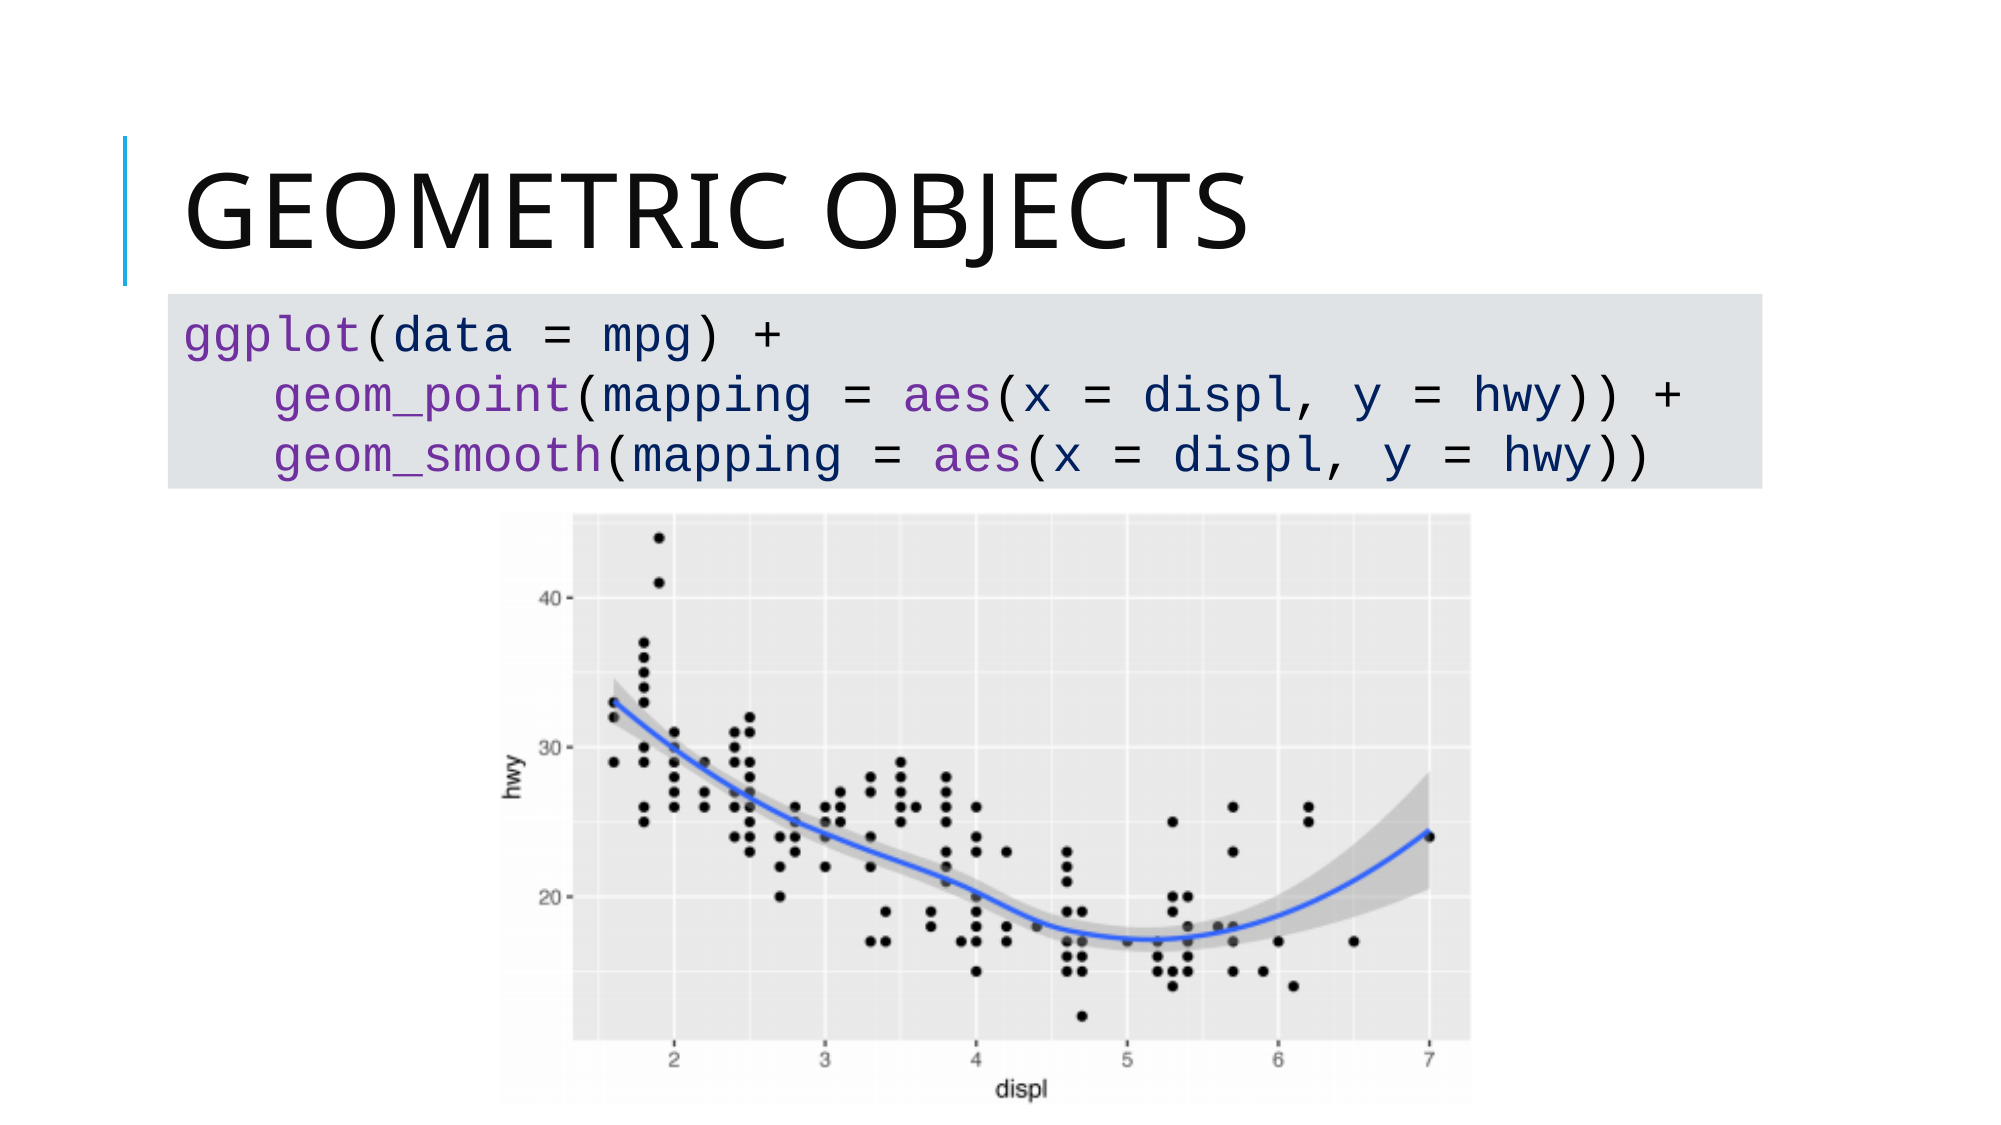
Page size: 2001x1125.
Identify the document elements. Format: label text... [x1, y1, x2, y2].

picture [484, 494, 1516, 1125]
text_box ggplot(data = mpg) + geom_point(mapping = aes(x = displ, y = hwy)) + geom_smooth(mapping = aes(x = displ, y = hwy)) [167, 293, 1763, 489]
title Geometric Objects [168, 96, 1763, 293]
